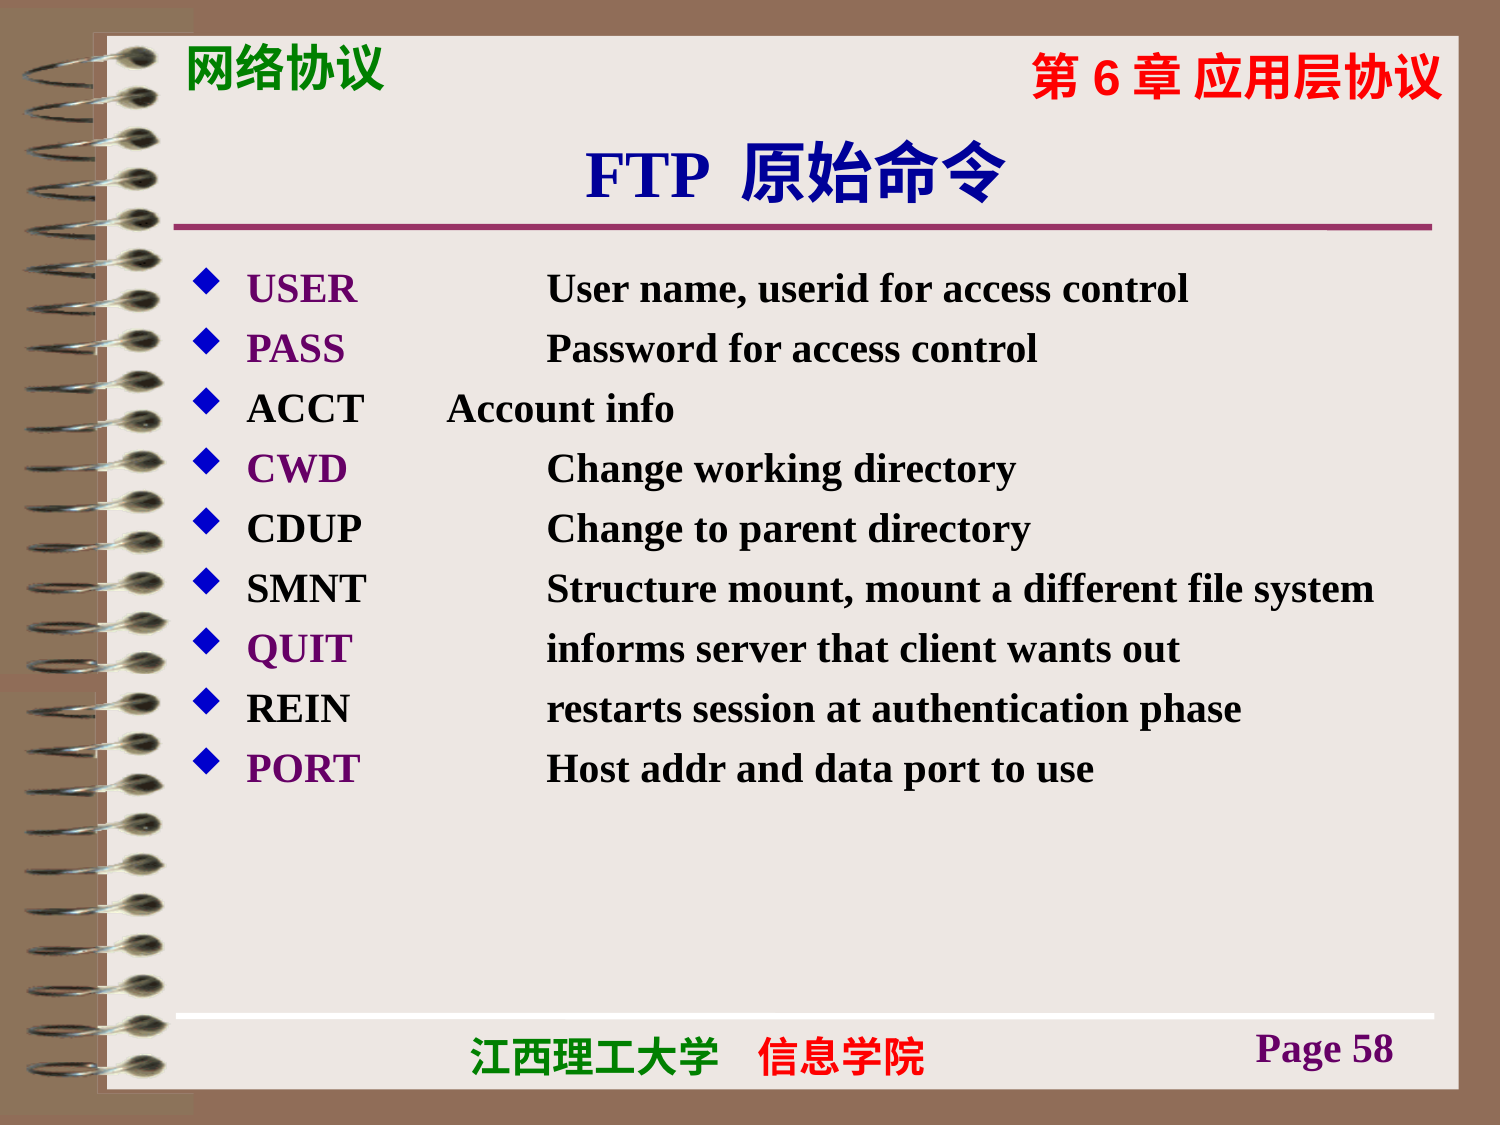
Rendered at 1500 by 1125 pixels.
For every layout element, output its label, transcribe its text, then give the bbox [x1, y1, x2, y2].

slide_number Page 58 [1196, 1013, 1410, 1066]
picture [0, 692, 194, 1115]
picture [0, 8, 194, 674]
title FTP 原始命令 [170, 113, 1422, 228]
list USER User name, userid for access control PASS Password for access control ACCT Account info CWD Change working directory CDUP Change to parent directory SMNT Structure mount, mount a different file system QUIT informs server that client wants out REIN restarts session at authentication phase PORT Host addr and data port to use [174, 243, 1426, 998]
